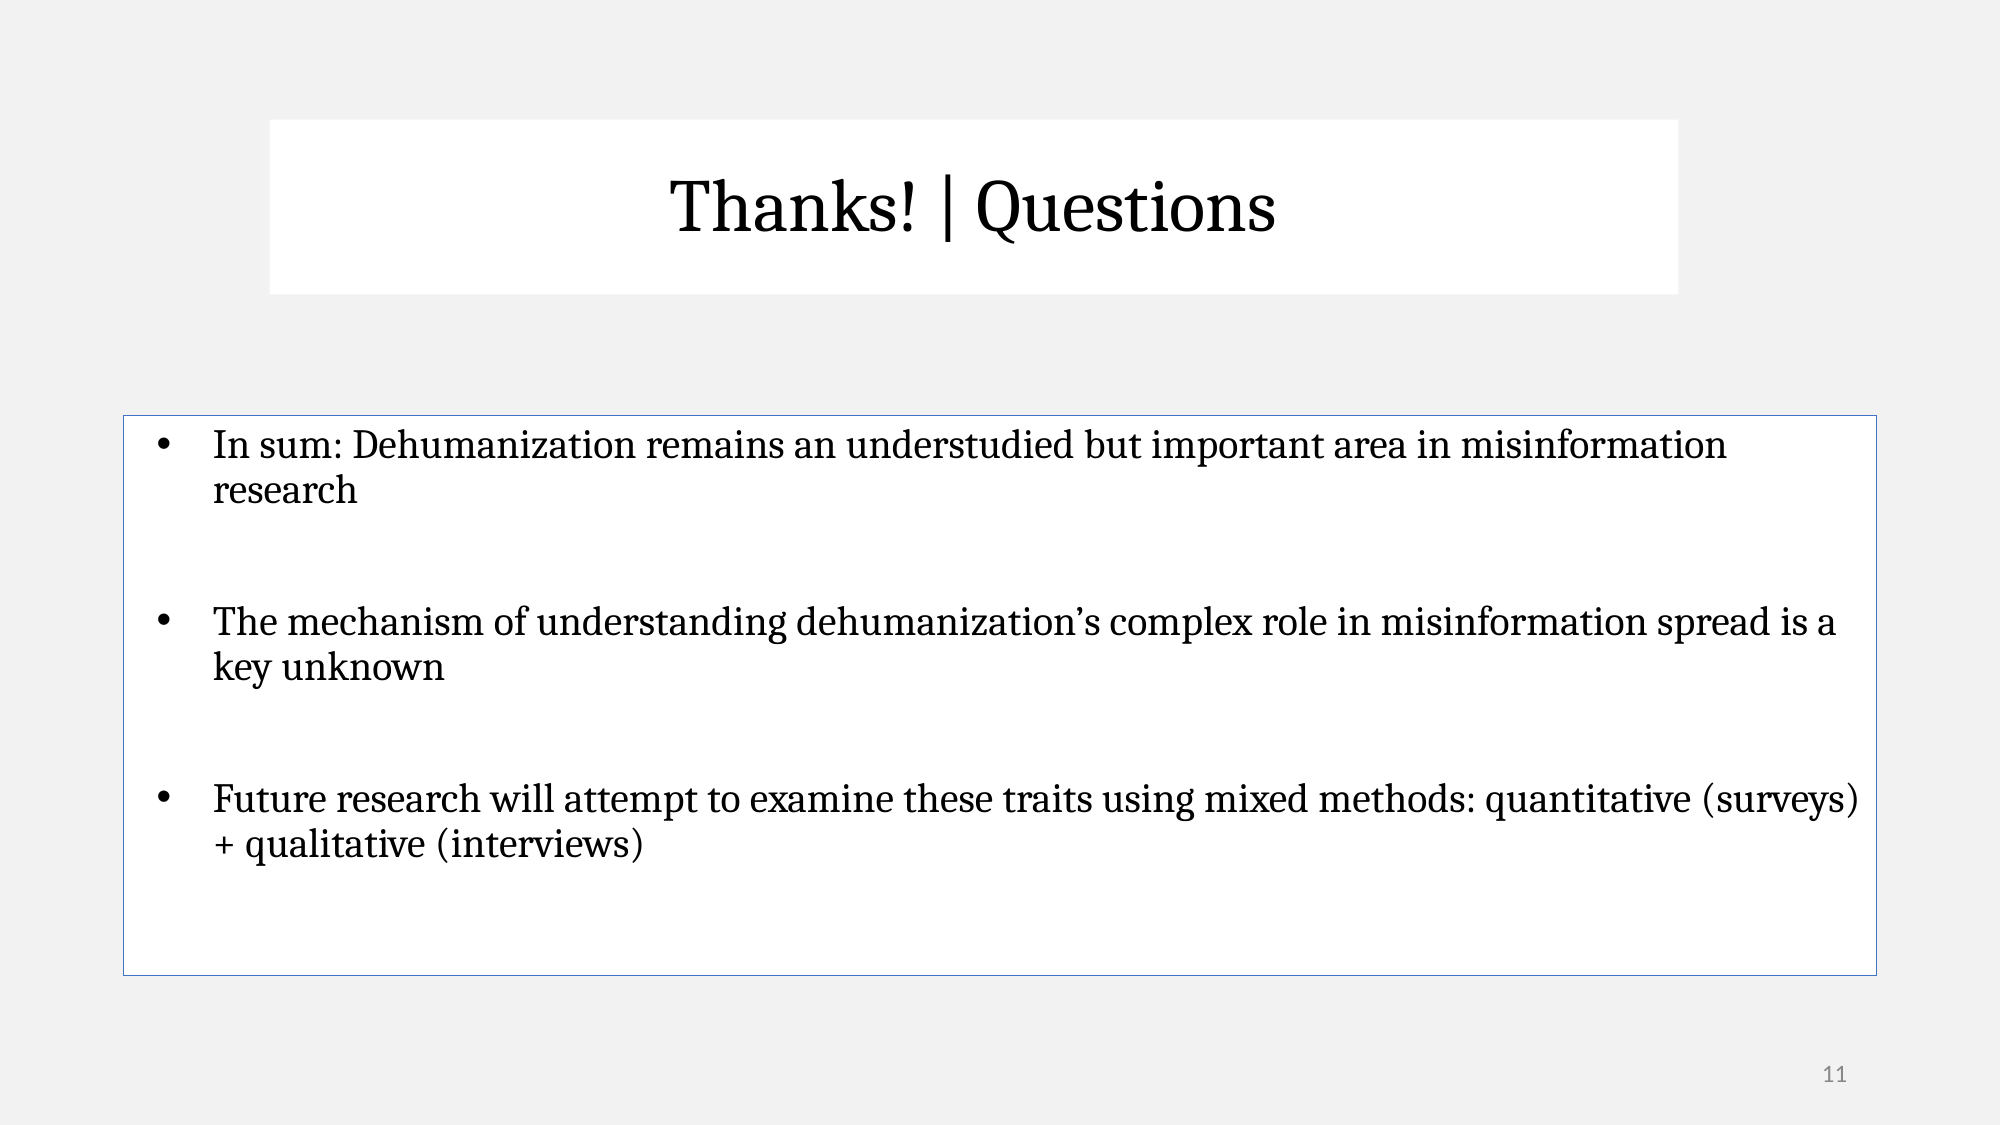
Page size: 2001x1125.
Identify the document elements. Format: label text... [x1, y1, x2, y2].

title Thanks! | Questions [269, 119, 1679, 295]
list In sum: Dehumanization remains an understudied but important area in misinformation research The mechanism of understanding dehumanization’s complex role in misinformation spread is a key unknown Future research will attempt to examine these traits using mixed methods: quantitative (surveys) + qualitative (interviews) [123, 415, 1877, 976]
slide_number 11 [1412, 1042, 1863, 1103]
